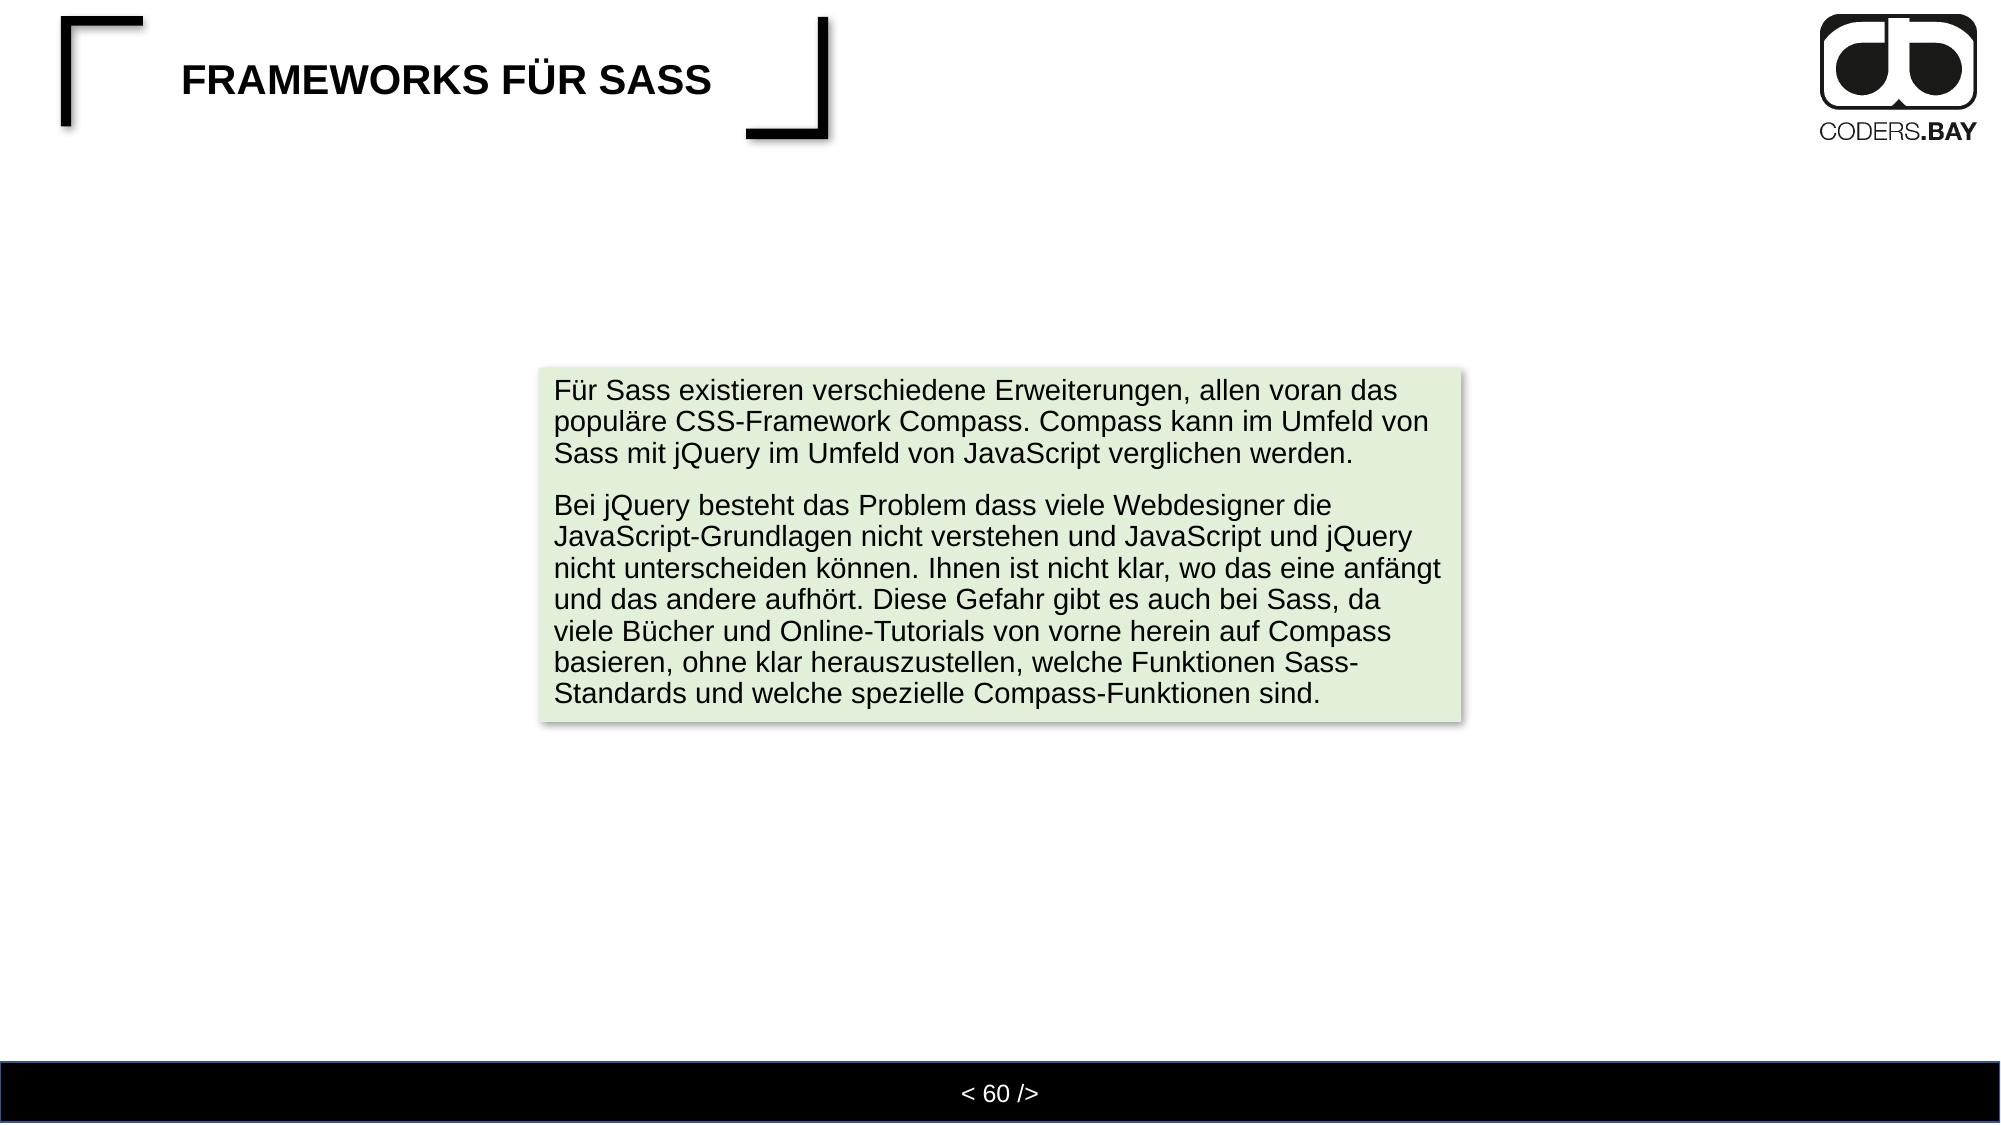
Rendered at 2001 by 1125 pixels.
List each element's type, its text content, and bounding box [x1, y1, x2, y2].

picture [1820, 14, 1977, 140]
list Für Sass existieren verschiedene Erweiterungen, allen voran das populäre CSS-Framework Compass. Compass kann im Umfeld von Sass mit jQuery im Umfeld von JavaScript verglichen werden. Bei jQuery besteht das Problem dass viele Webdesigner die JavaScript-Grundlagen nicht verstehen und JavaScript und jQuery nicht unterscheiden können. Ihnen ist nicht klar, wo das eine anfängt und das andere aufhört. Diese Gefahr gibt es auch bei Sass, da viele Bücher und Online-Tutorials von vorne herein auf Compass basieren, ohne klar herauszustellen, welche Funktionen Sass-Standards und welche spezielle Compass-Funktionen sind. [538, 367, 1462, 722]
title Frameworks für Sass [79, 36, 814, 127]
